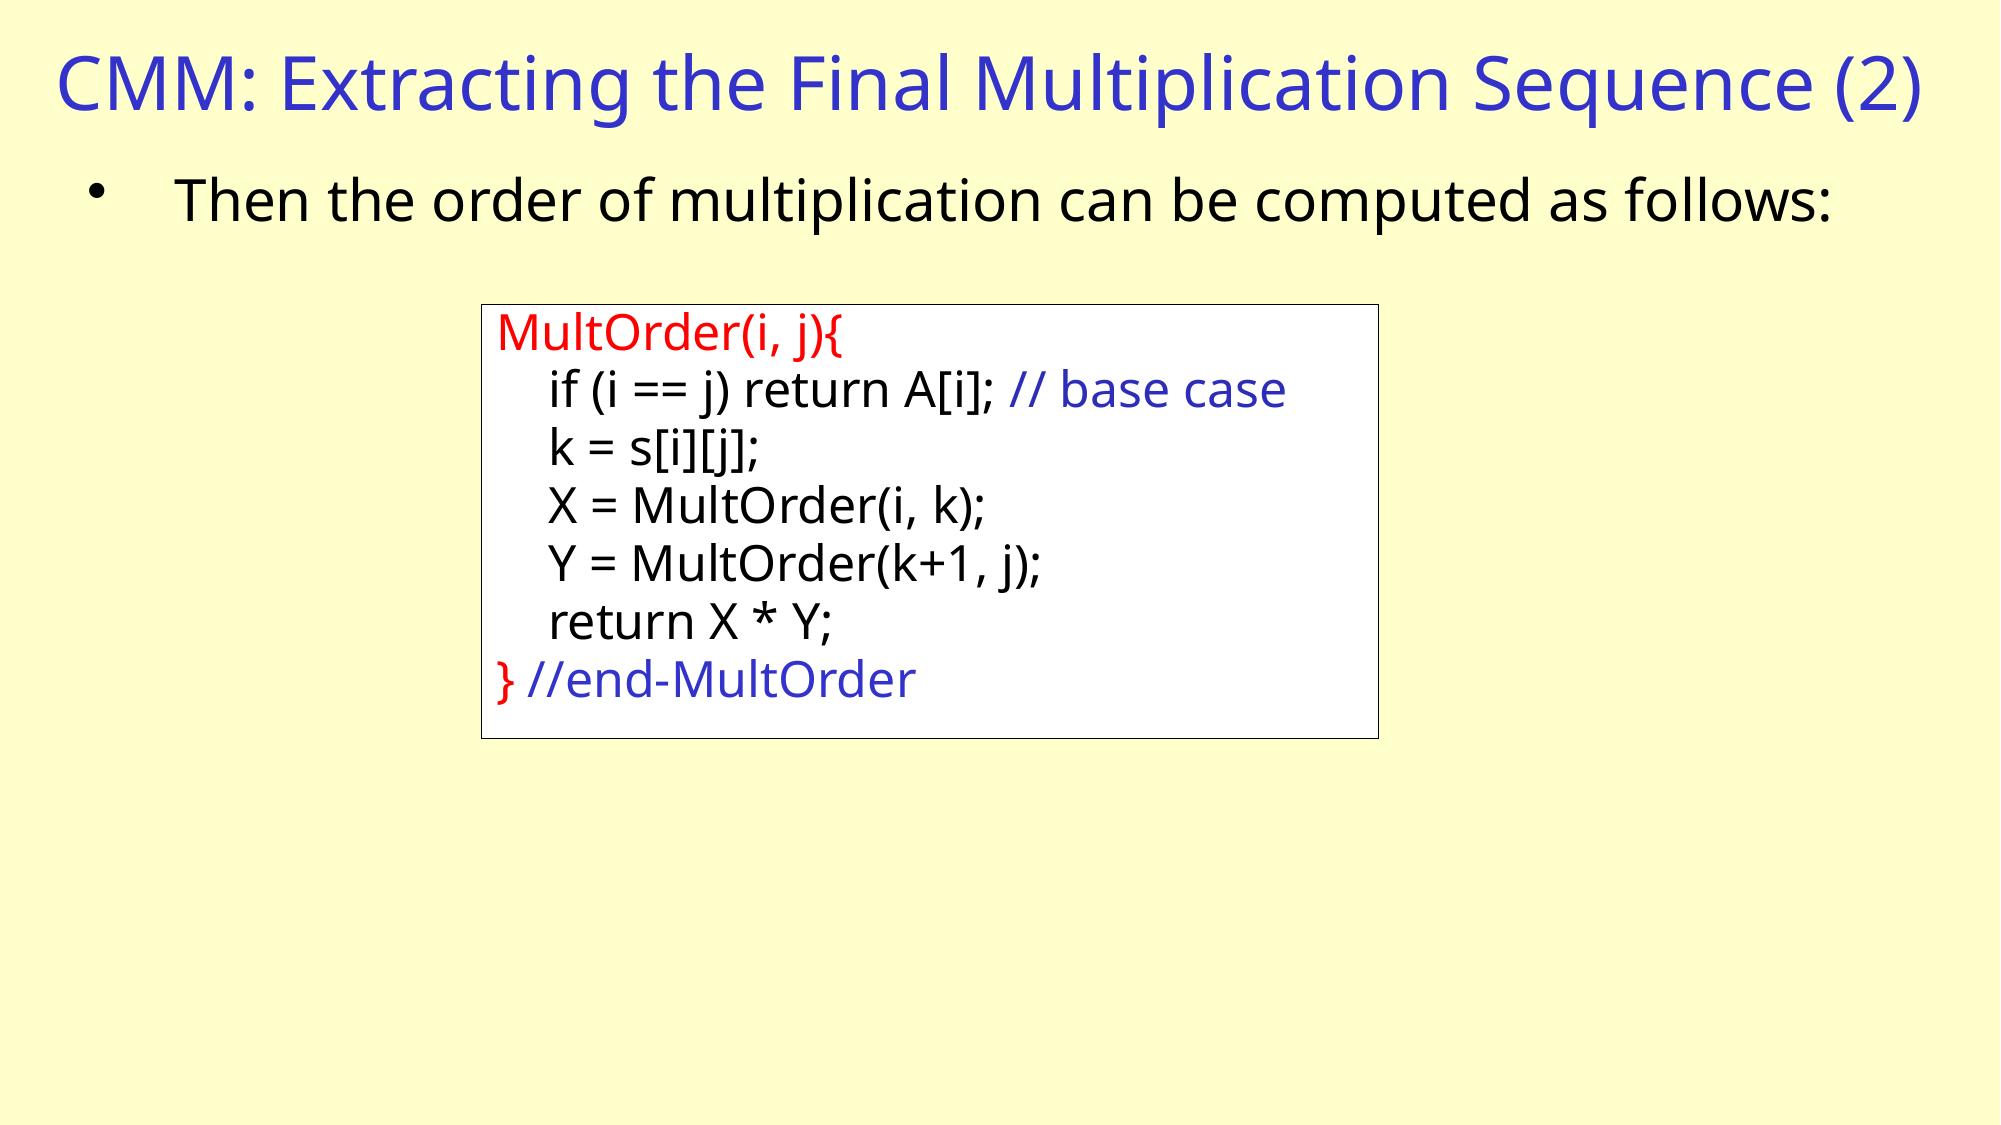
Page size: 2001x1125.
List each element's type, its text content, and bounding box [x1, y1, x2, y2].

text_box MultOrder(i, j){ if (i == j) return A[i]; // base case k = s[i][j]; X = MultOrder(i, k); Y = MultOrder(k+1, j); return X * Y; } //end-MultOrder [481, 304, 1379, 739]
title CMM: Extracting the Final Multiplication Sequence (2) [21, 23, 1959, 138]
list Then the order of multiplication can be computed as follows: [72, 155, 1959, 269]
